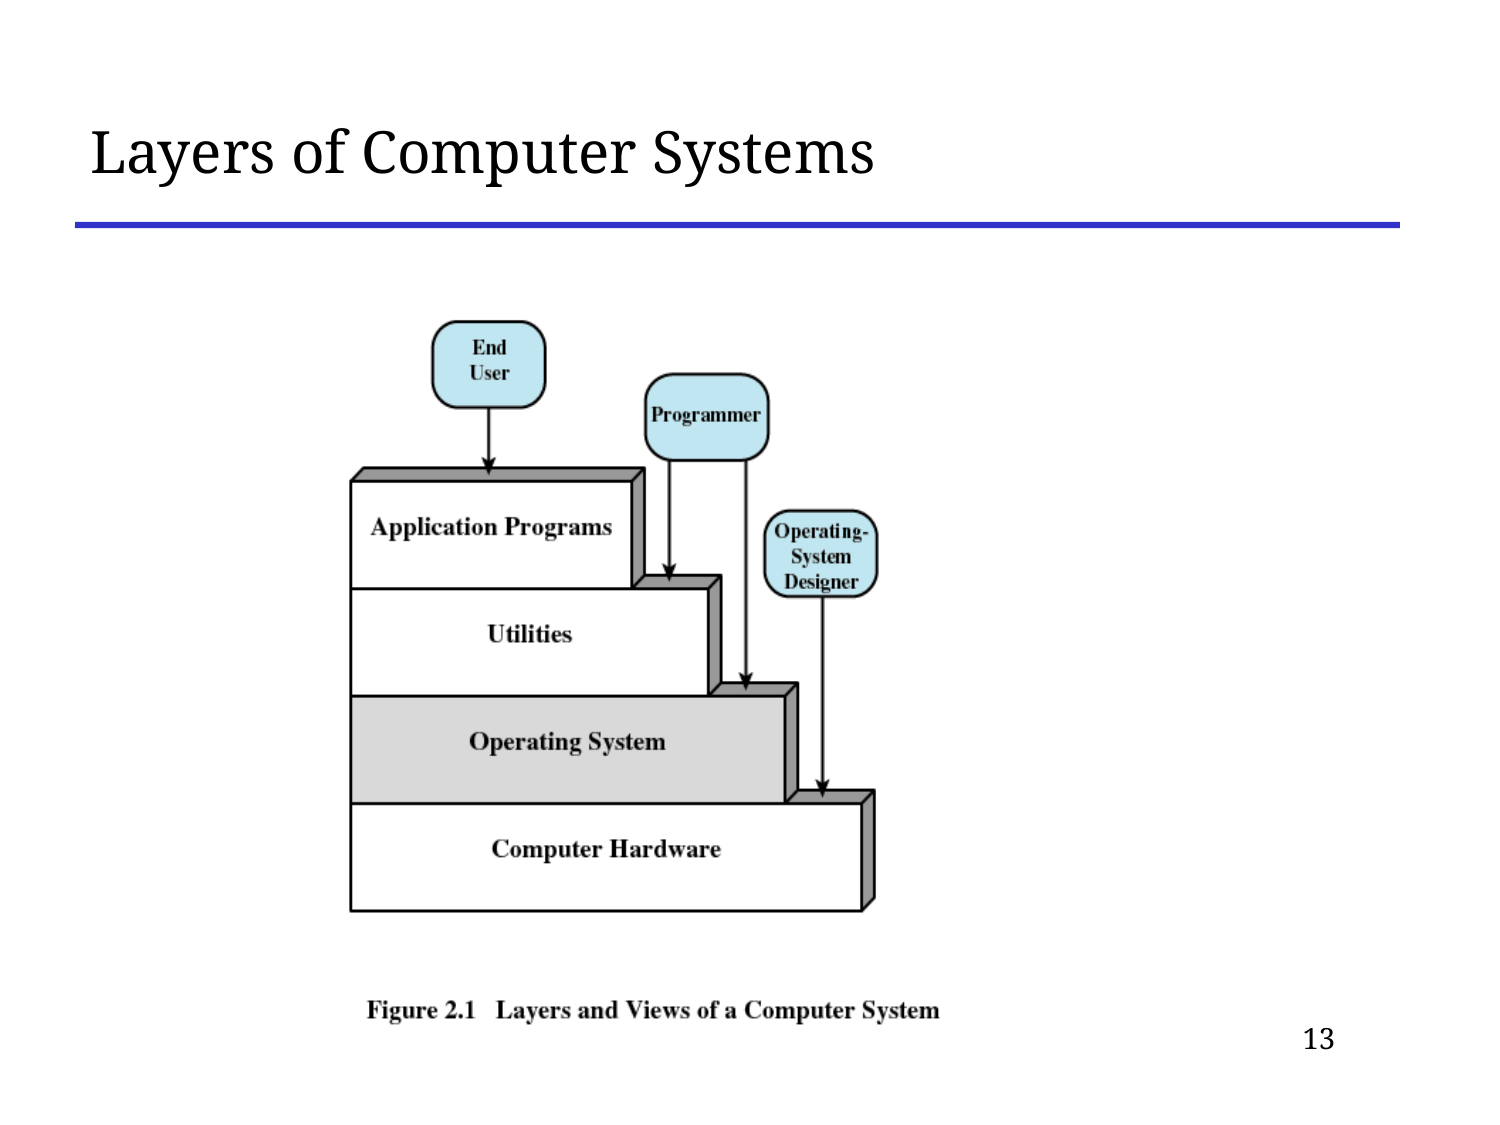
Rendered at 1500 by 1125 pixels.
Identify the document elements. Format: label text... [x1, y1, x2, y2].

title Layers of Computer Systems [75, 75, 1400, 225]
slide_number 13 [1137, 1012, 1351, 1088]
picture [324, 307, 964, 1051]
